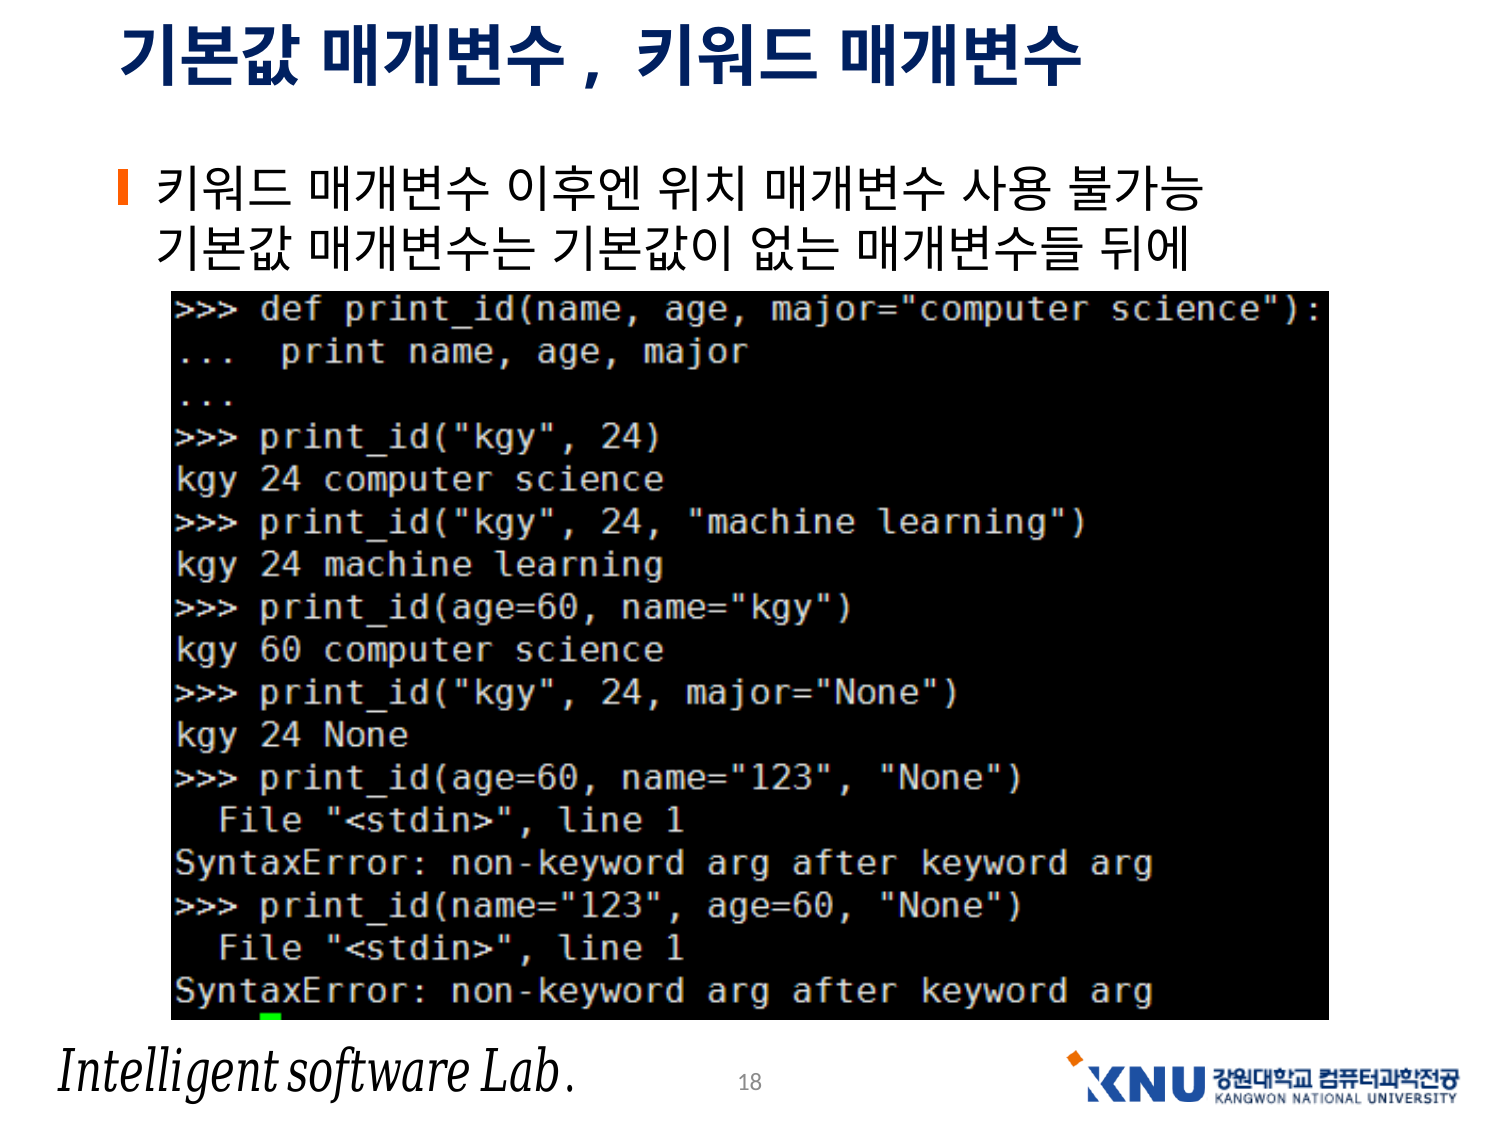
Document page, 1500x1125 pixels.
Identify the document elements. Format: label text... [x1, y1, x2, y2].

picture [118, 169, 128, 205]
picture [171, 291, 1329, 1020]
list 키워드 매개변수 이후엔 위치 매개변수 사용 불가능 기본값 매개변수는 기본값이 없는 매개변수들 뒤에 [103, 149, 1397, 1002]
picture [1066, 1050, 1205, 1102]
title 기본값 매개변수, 키워드 매개변수 [103, 15, 1397, 101]
picture [1206, 1063, 1468, 1106]
